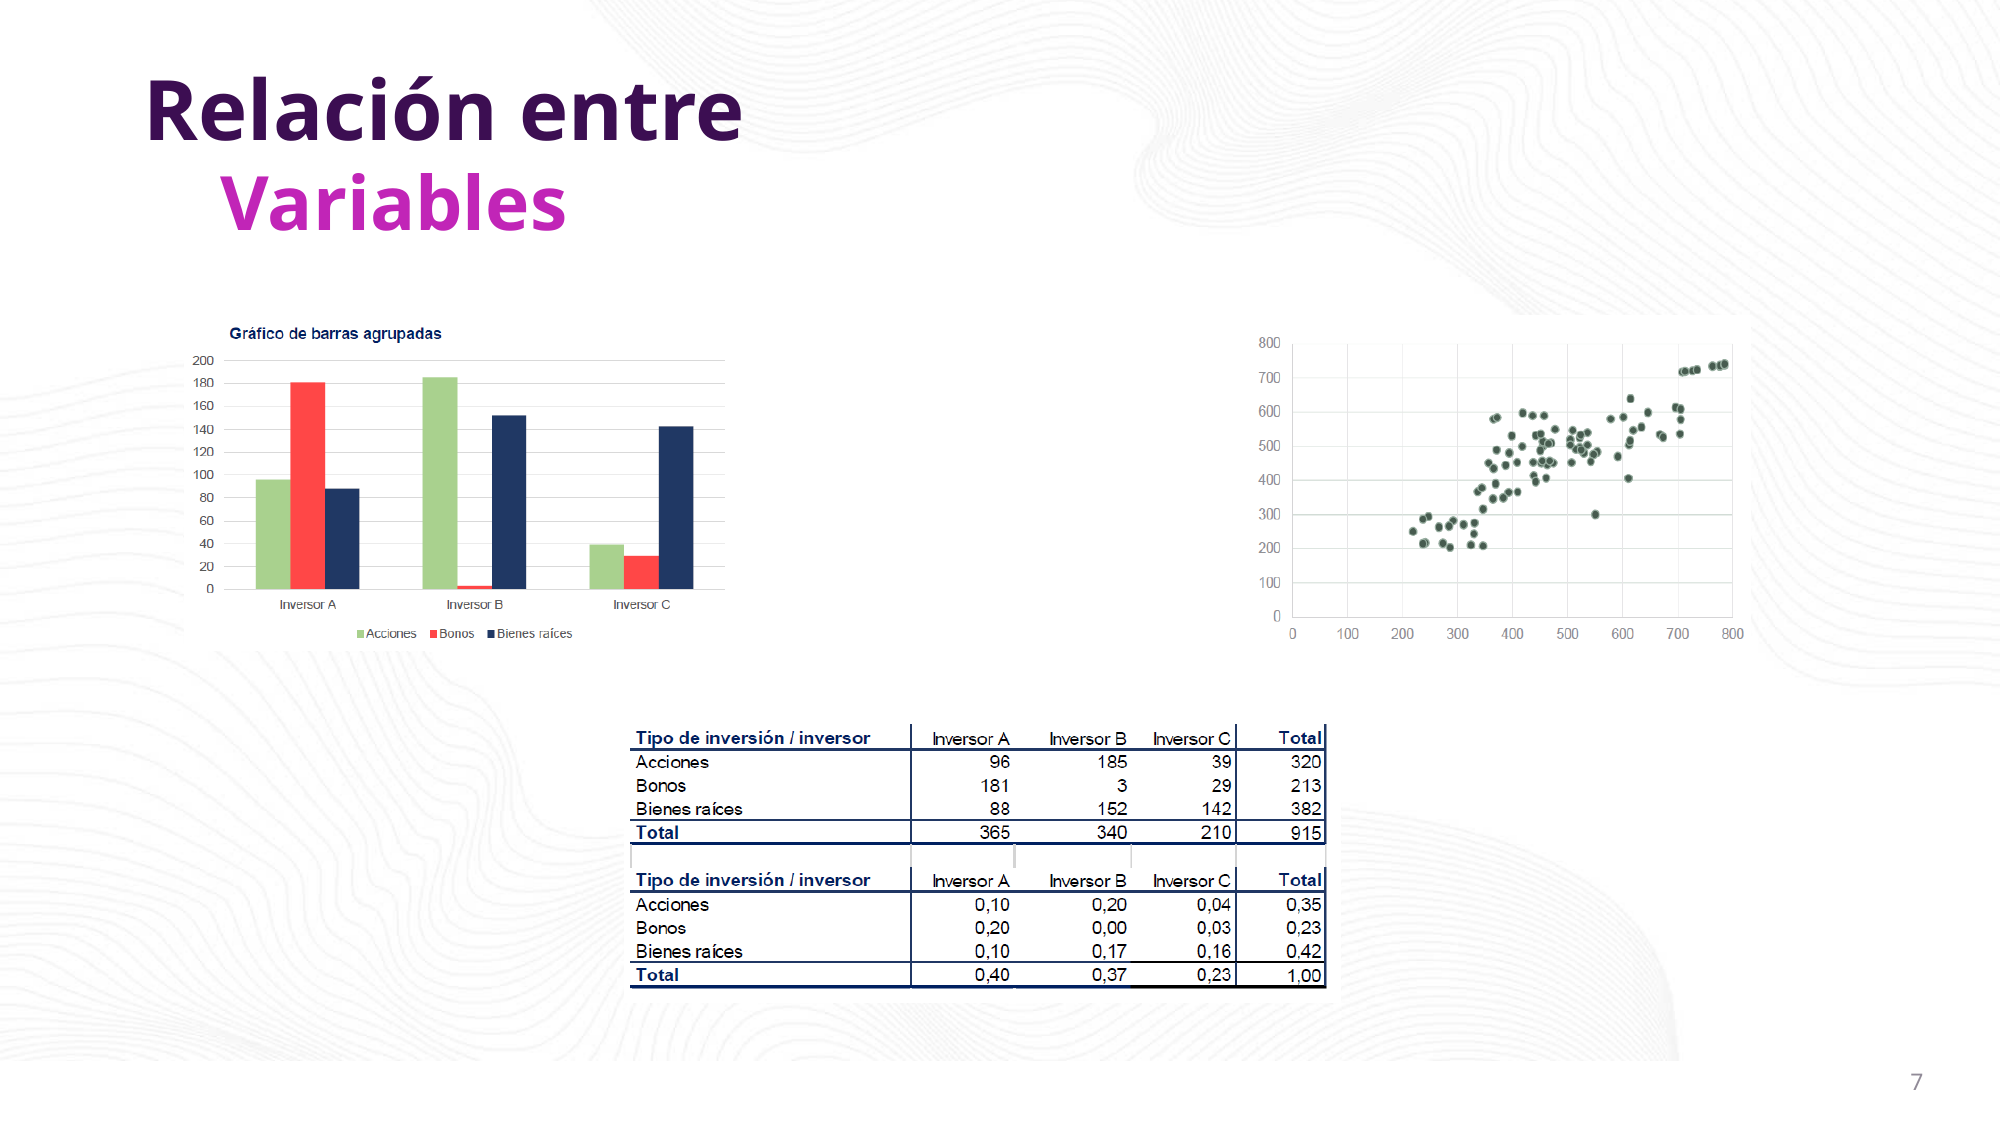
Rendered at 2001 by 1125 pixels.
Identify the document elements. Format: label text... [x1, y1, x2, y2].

picture [0, 0, 2000, 1061]
slide_number 7 [1488, 1061, 1939, 1106]
